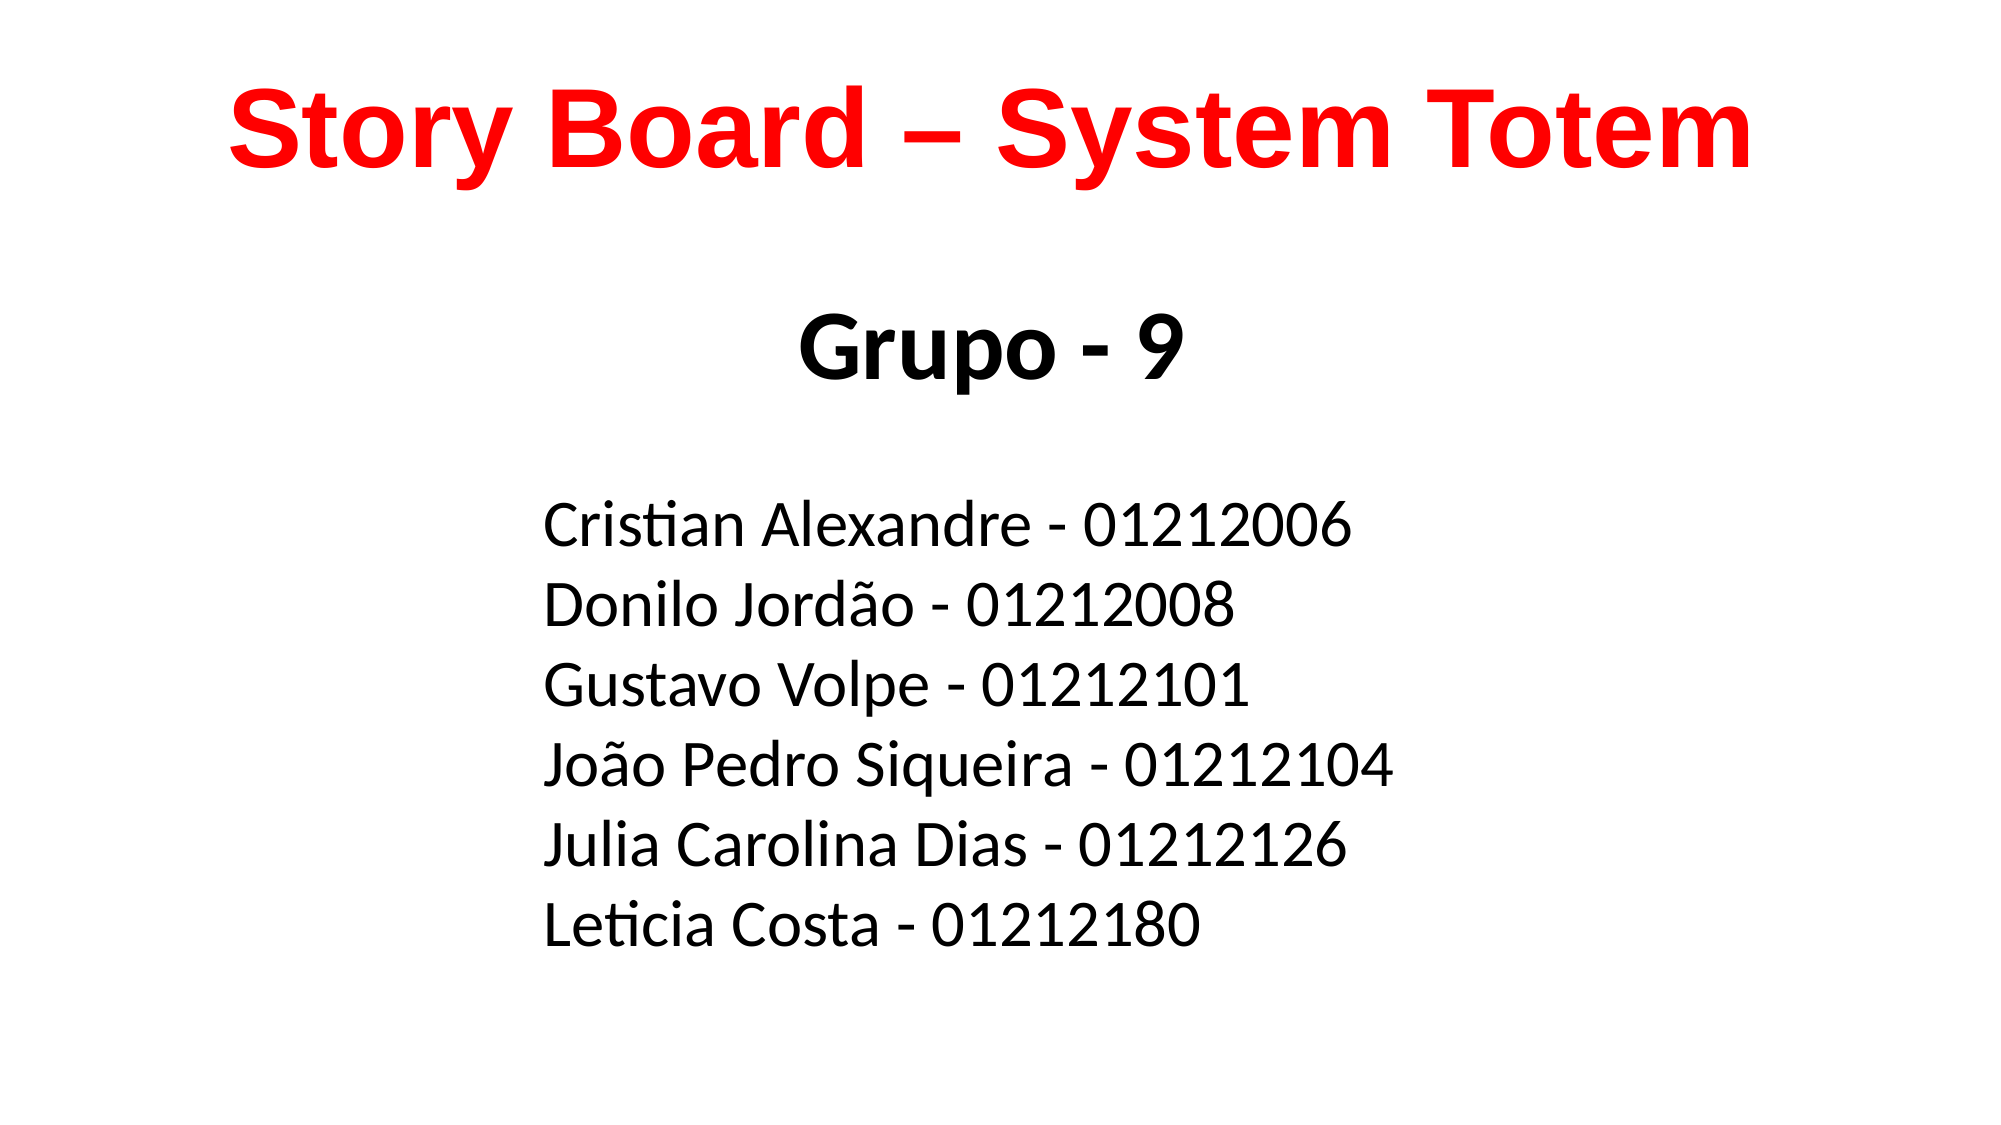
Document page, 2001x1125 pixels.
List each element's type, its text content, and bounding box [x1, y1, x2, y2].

text_box Grupo - 9 Cristian Alexandre - 01212006 Donilo Jordão - 01212008 Gustavo Volpe - 01212101 João Pedro Siqueira - 01212104 Julia Carolina Dias - 01212126 Leticia Costa - 01212180 [528, 272, 1632, 1047]
text_box Story Board – System Totem [212, 47, 2000, 198]
